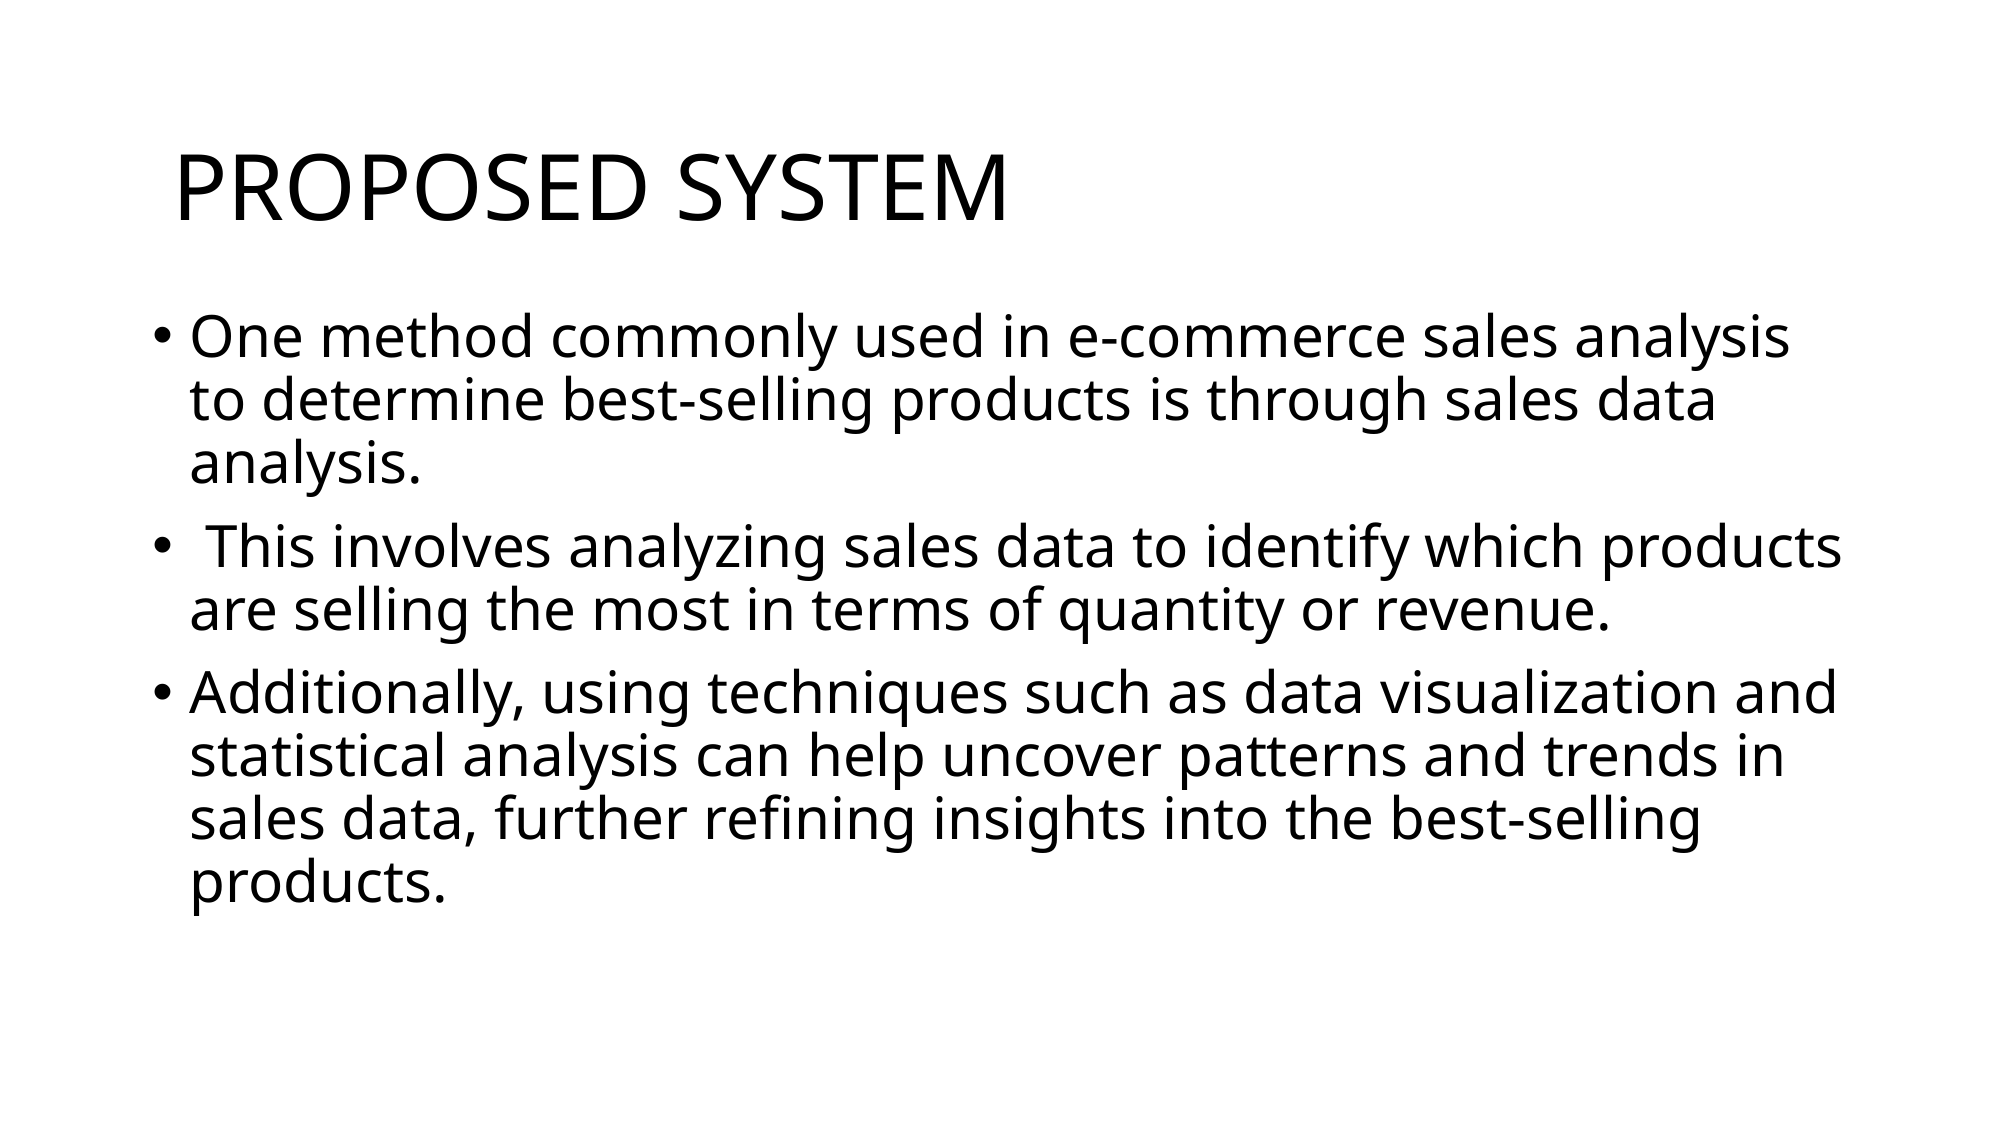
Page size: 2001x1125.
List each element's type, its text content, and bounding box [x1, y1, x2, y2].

title PROPOSED SYSTEM [157, 81, 1884, 300]
list One method commonly used in e-commerce sales analysis to determine best-selling products is through sales data analysis. This involves analyzing sales data to identify which products are selling the most in terms of quantity or revenue. Additionally, using techniques such as data visualization and statistical analysis can help uncover patterns and trends in sales data, further refining insights into the best-selling products. [136, 298, 1863, 1014]
